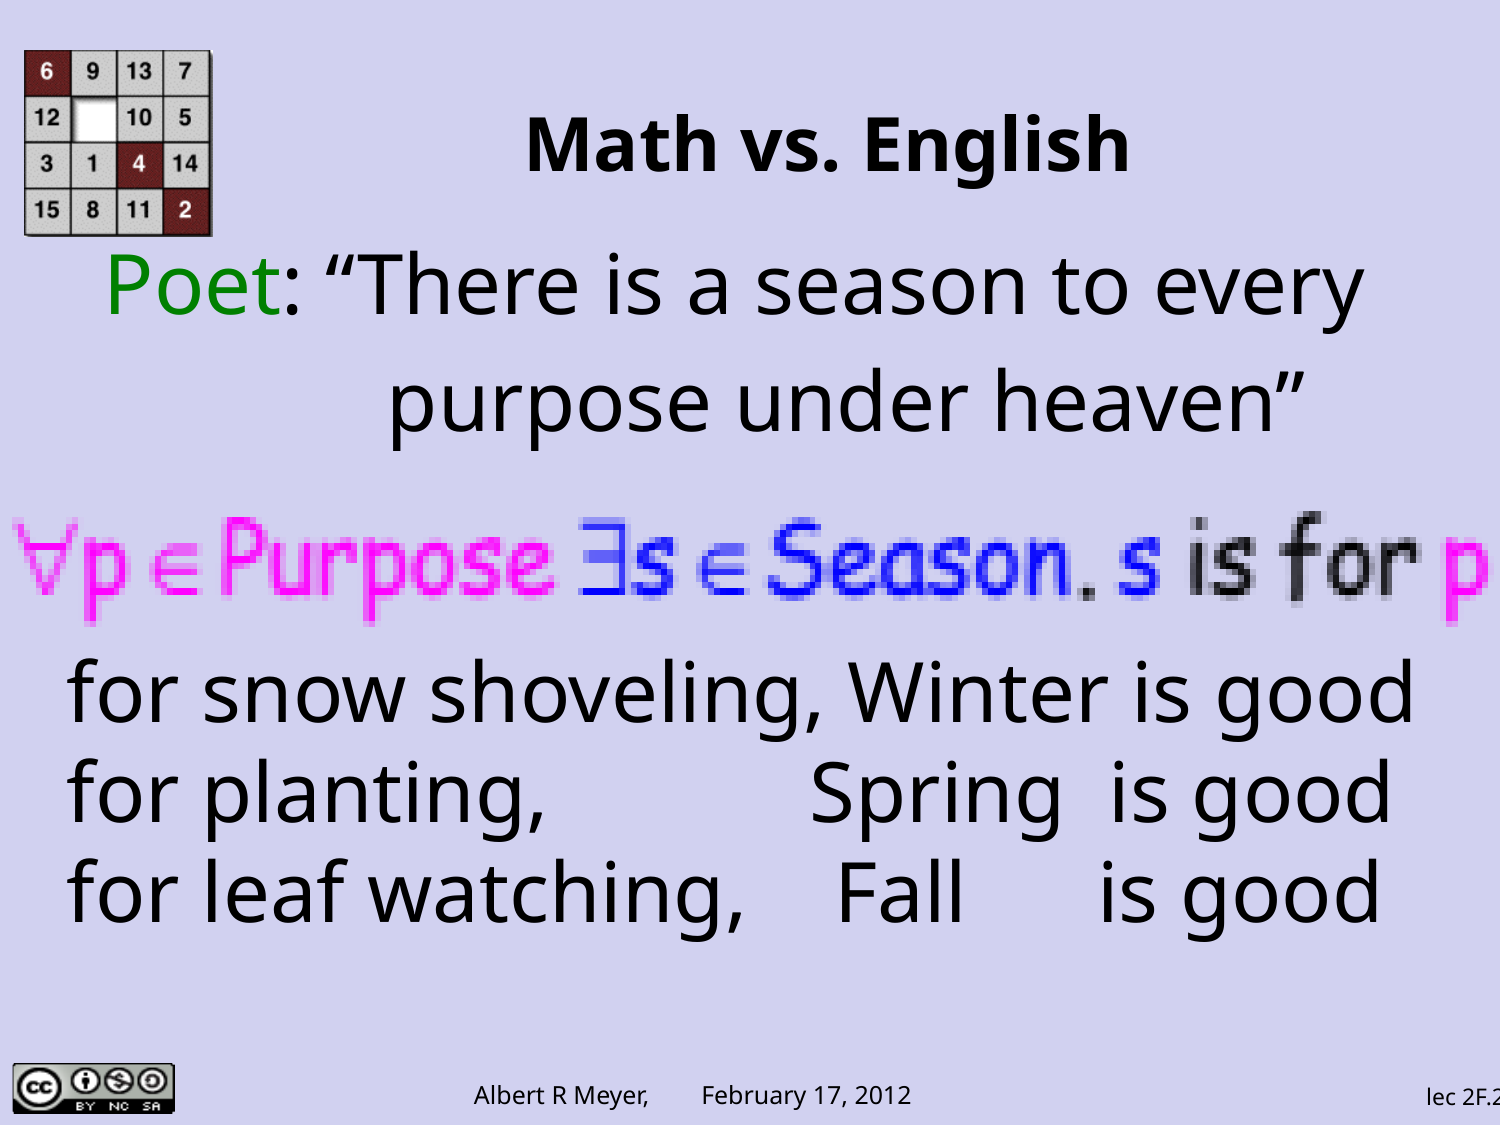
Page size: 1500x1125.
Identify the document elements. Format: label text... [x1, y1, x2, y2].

picture [24, 50, 213, 237]
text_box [1, 492, 1500, 636]
title Math vs. English [270, 59, 1386, 223]
text_box for snow shoveling, Winter is good for planting, Spring is good for leaf watching, Fall is good [51, 643, 1434, 947]
picture [12, 1063, 175, 1114]
list Poet: “There is a season to every purpose under heaven” [88, 223, 1427, 472]
